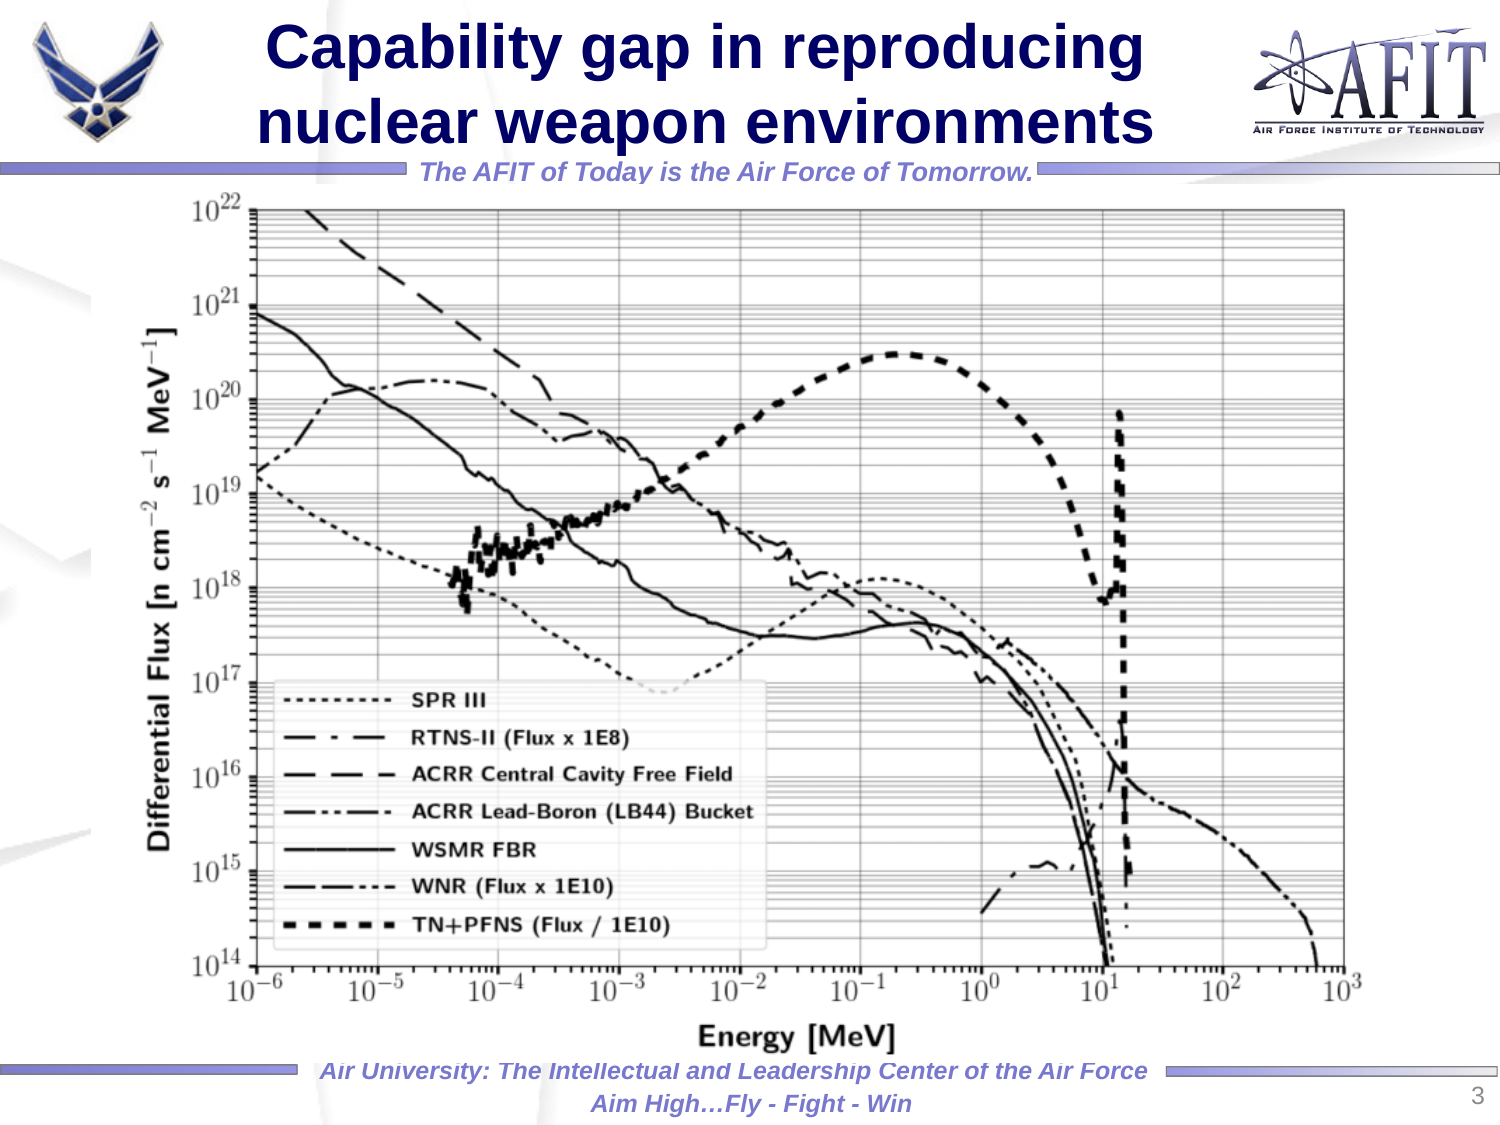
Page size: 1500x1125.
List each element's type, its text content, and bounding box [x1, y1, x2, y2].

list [90, 184, 1373, 1063]
picture [32, 21, 162, 143]
slide_number 3 [1149, 1065, 1500, 1125]
title Capability gap in reproducing nuclear weapon environments [162, 0, 1251, 163]
